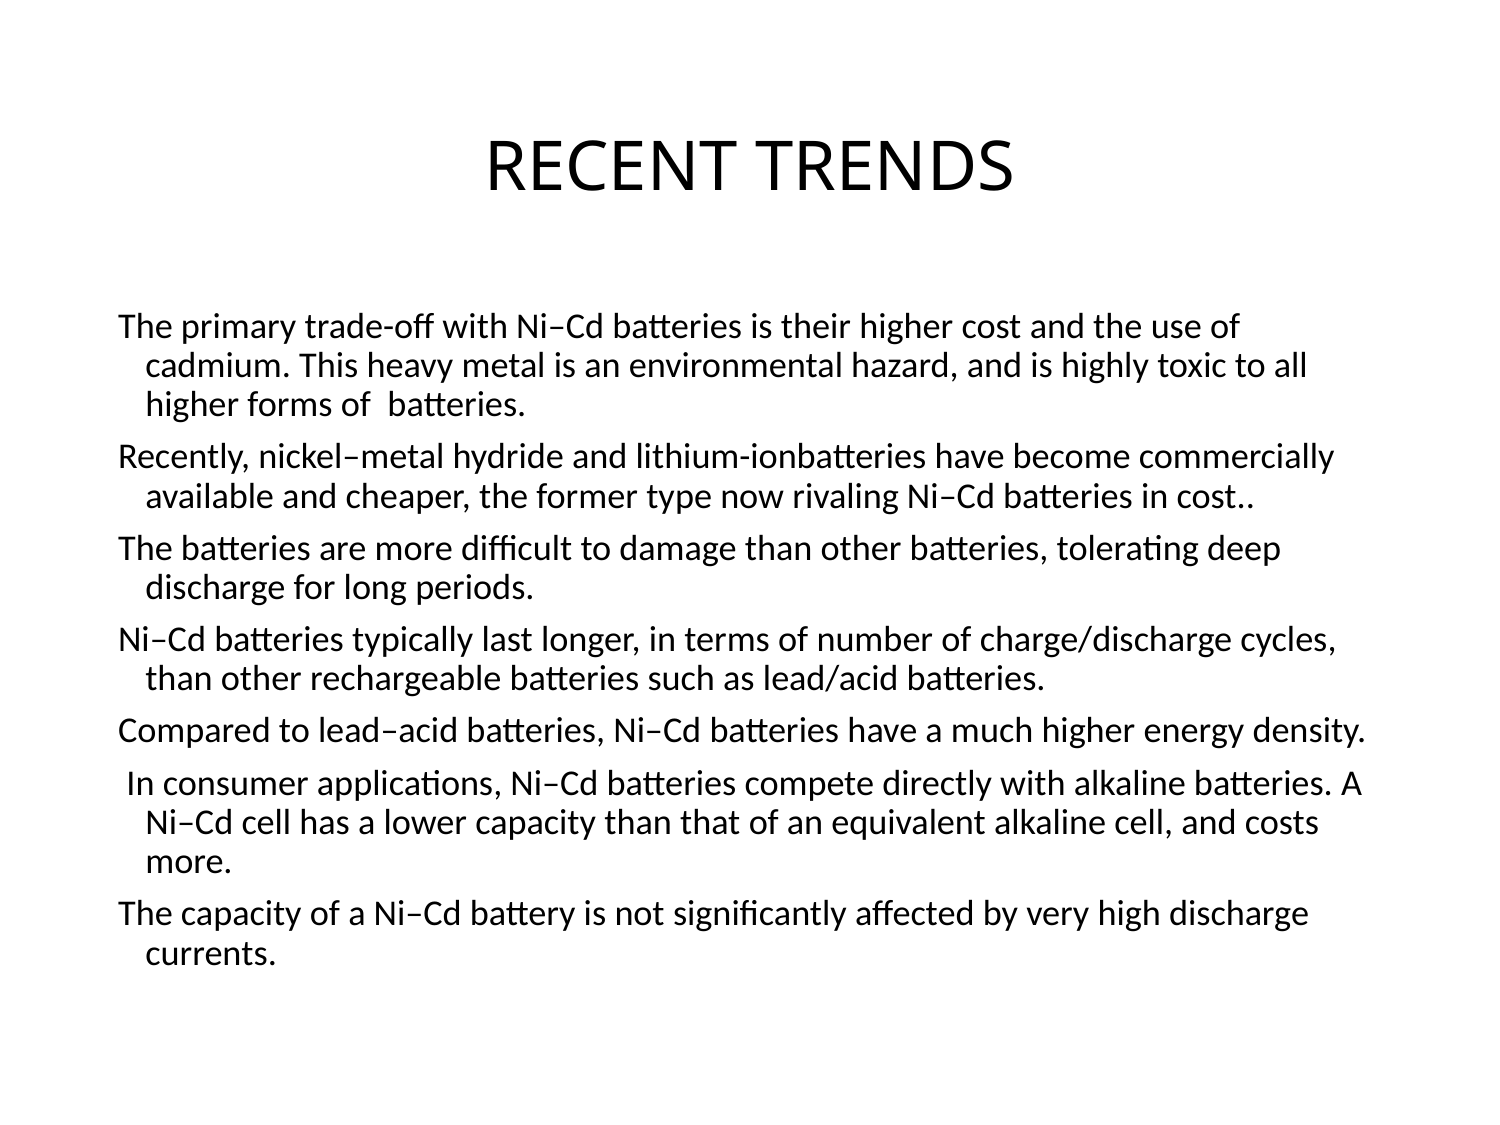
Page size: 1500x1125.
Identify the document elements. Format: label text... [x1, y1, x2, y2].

title RECENT TRENDS [103, 59, 1397, 278]
list The primary trade-off with Ni–Cd batteries is their higher cost and the use of cadmium. This heavy metal is an environmental hazard, and is highly toxic to all higher forms of batteries. Recently, nickel–metal hydride and lithium-ionbatteries have become commercially available and cheaper, the former type now rivaling Ni–Cd batteries in cost.. The batteries are more difficult to damage than other batteries, tolerating deep discharge for long periods. Ni–Cd batteries typically last longer, in terms of number of charge/discharge cycles, than other rechargeable batteries such as lead/acid batteries. Compared to lead–acid batteries, Ni–Cd batteries have a much higher energy density. In consumer applications, Ni–Cd batteries compete directly with alkaline batteries. A Ni–Cd cell has a lower capacity than that of an equivalent alkaline cell, and costs more. The capacity of a Ni–Cd battery is not significantly affected by very high discharge currents. [103, 299, 1397, 1014]
